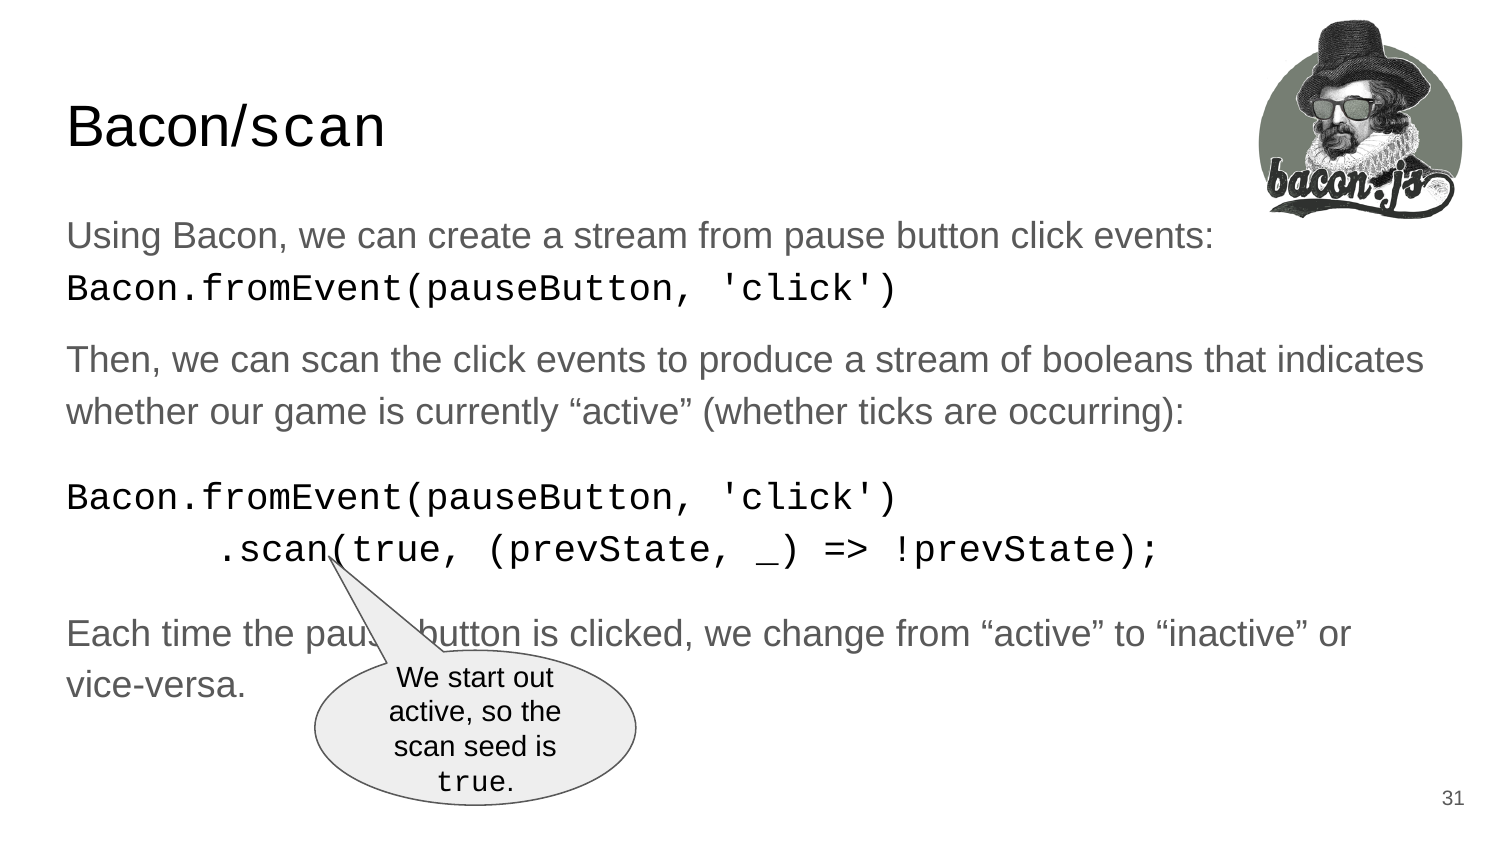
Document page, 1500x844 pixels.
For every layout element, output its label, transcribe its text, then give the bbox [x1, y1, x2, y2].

text_box We start out active, so the scan seed is true. [314, 556, 636, 806]
picture [1245, 19, 1475, 221]
slide_number ‹#› [1389, 764, 1480, 830]
title Bacon/scan [51, 72, 1240, 167]
list Using Bacon, we can create a stream from pause button click events: Bacon.fromEvent(pauseButton, 'click') Then, we can scan the click events to produce a stream of booleans that indicates whether our game is currently “active” (whether ticks are occurring): Bacon.fromEvent(pauseButton, 'click') .scan(true, (prevState, _) => !prevState); Each time the pause button is clicked, we change from “active” to “inactive” or vice-versa. [51, 189, 1449, 750]
